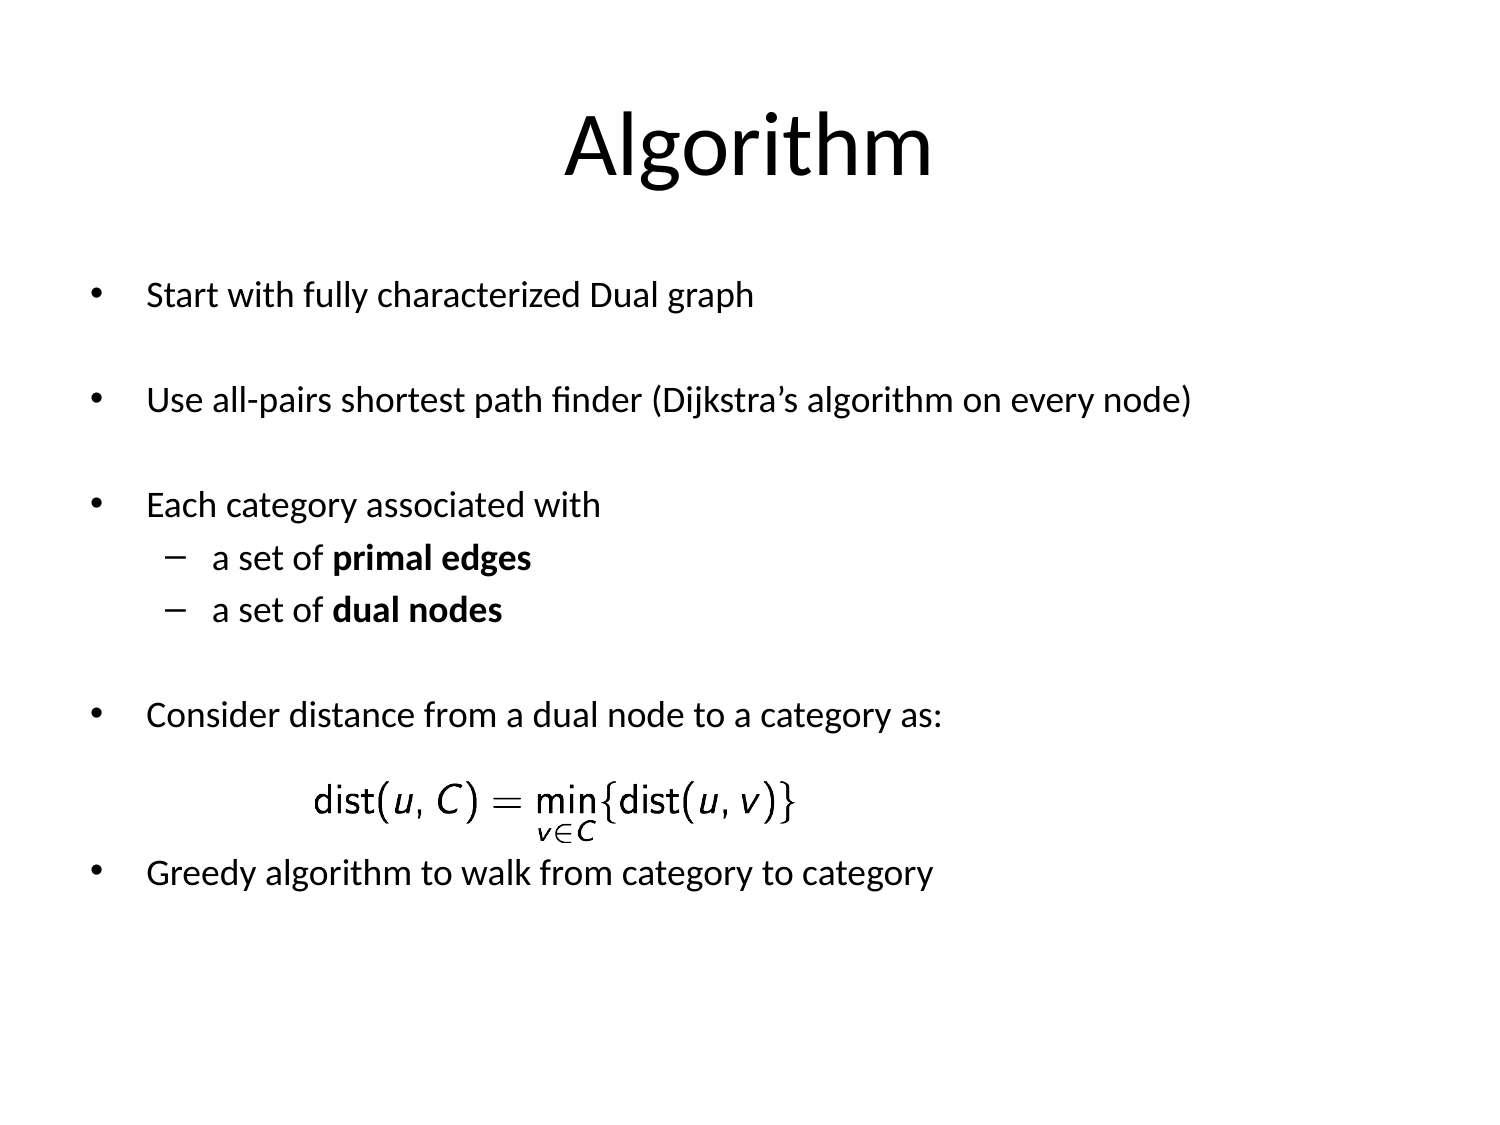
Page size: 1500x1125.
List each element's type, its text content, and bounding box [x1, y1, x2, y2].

picture [315, 781, 795, 843]
title Algorithm [75, 45, 1425, 233]
list Start with fully characterized Dual graph Use all-pairs shortest path finder (Dijkstra’s algorithm on every node) Each category associated with a set of primal edges a set of dual nodes Consider distance from a dual node to a category as: Greedy algorithm to walk from category to category [75, 262, 1425, 1064]
